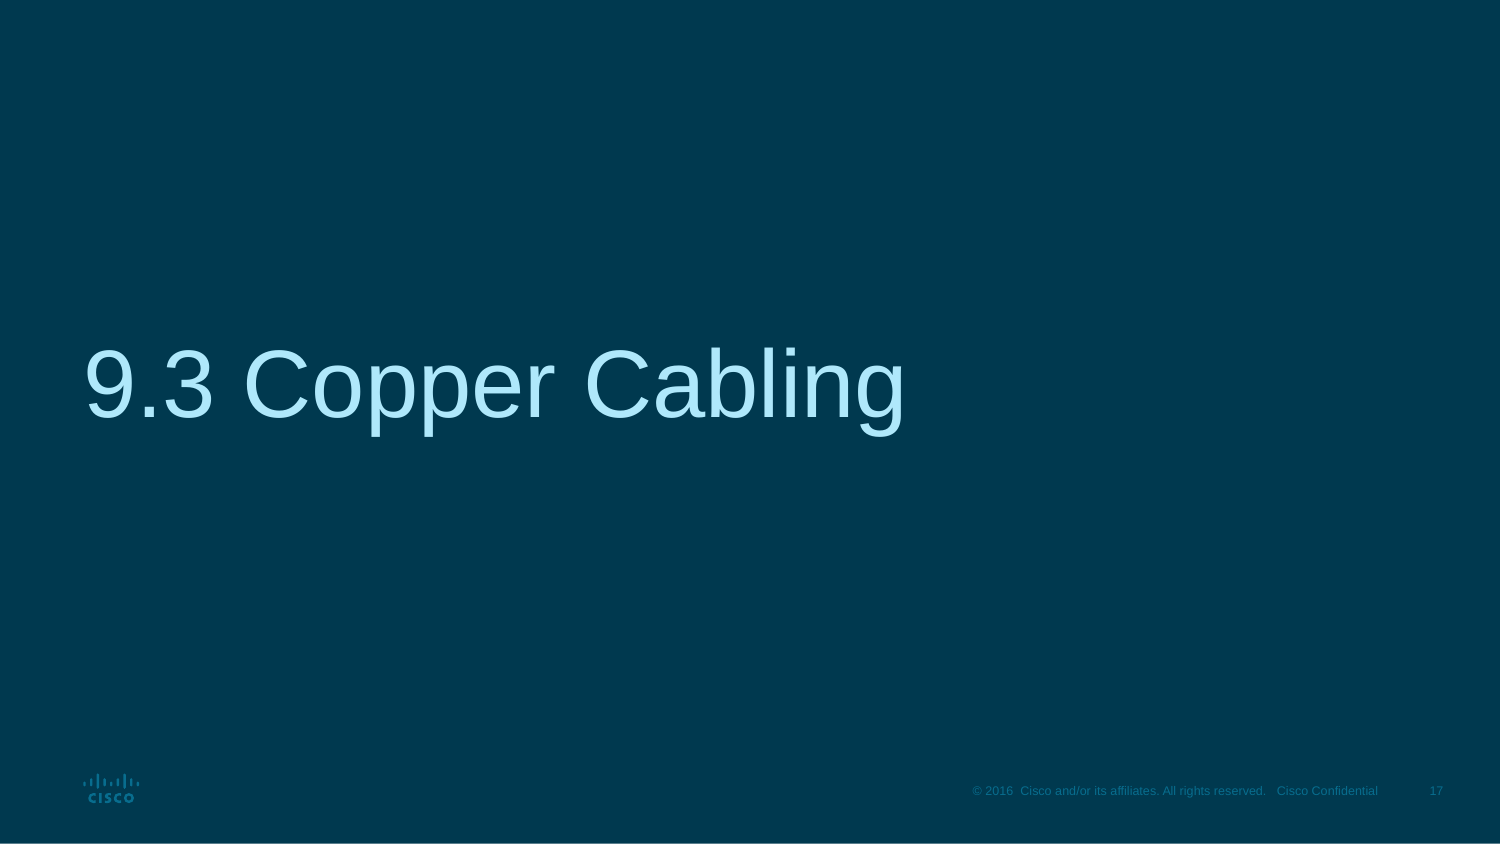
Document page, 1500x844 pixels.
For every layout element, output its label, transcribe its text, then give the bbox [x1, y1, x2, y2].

title 9.3 Copper Cabling [68, 293, 1356, 446]
